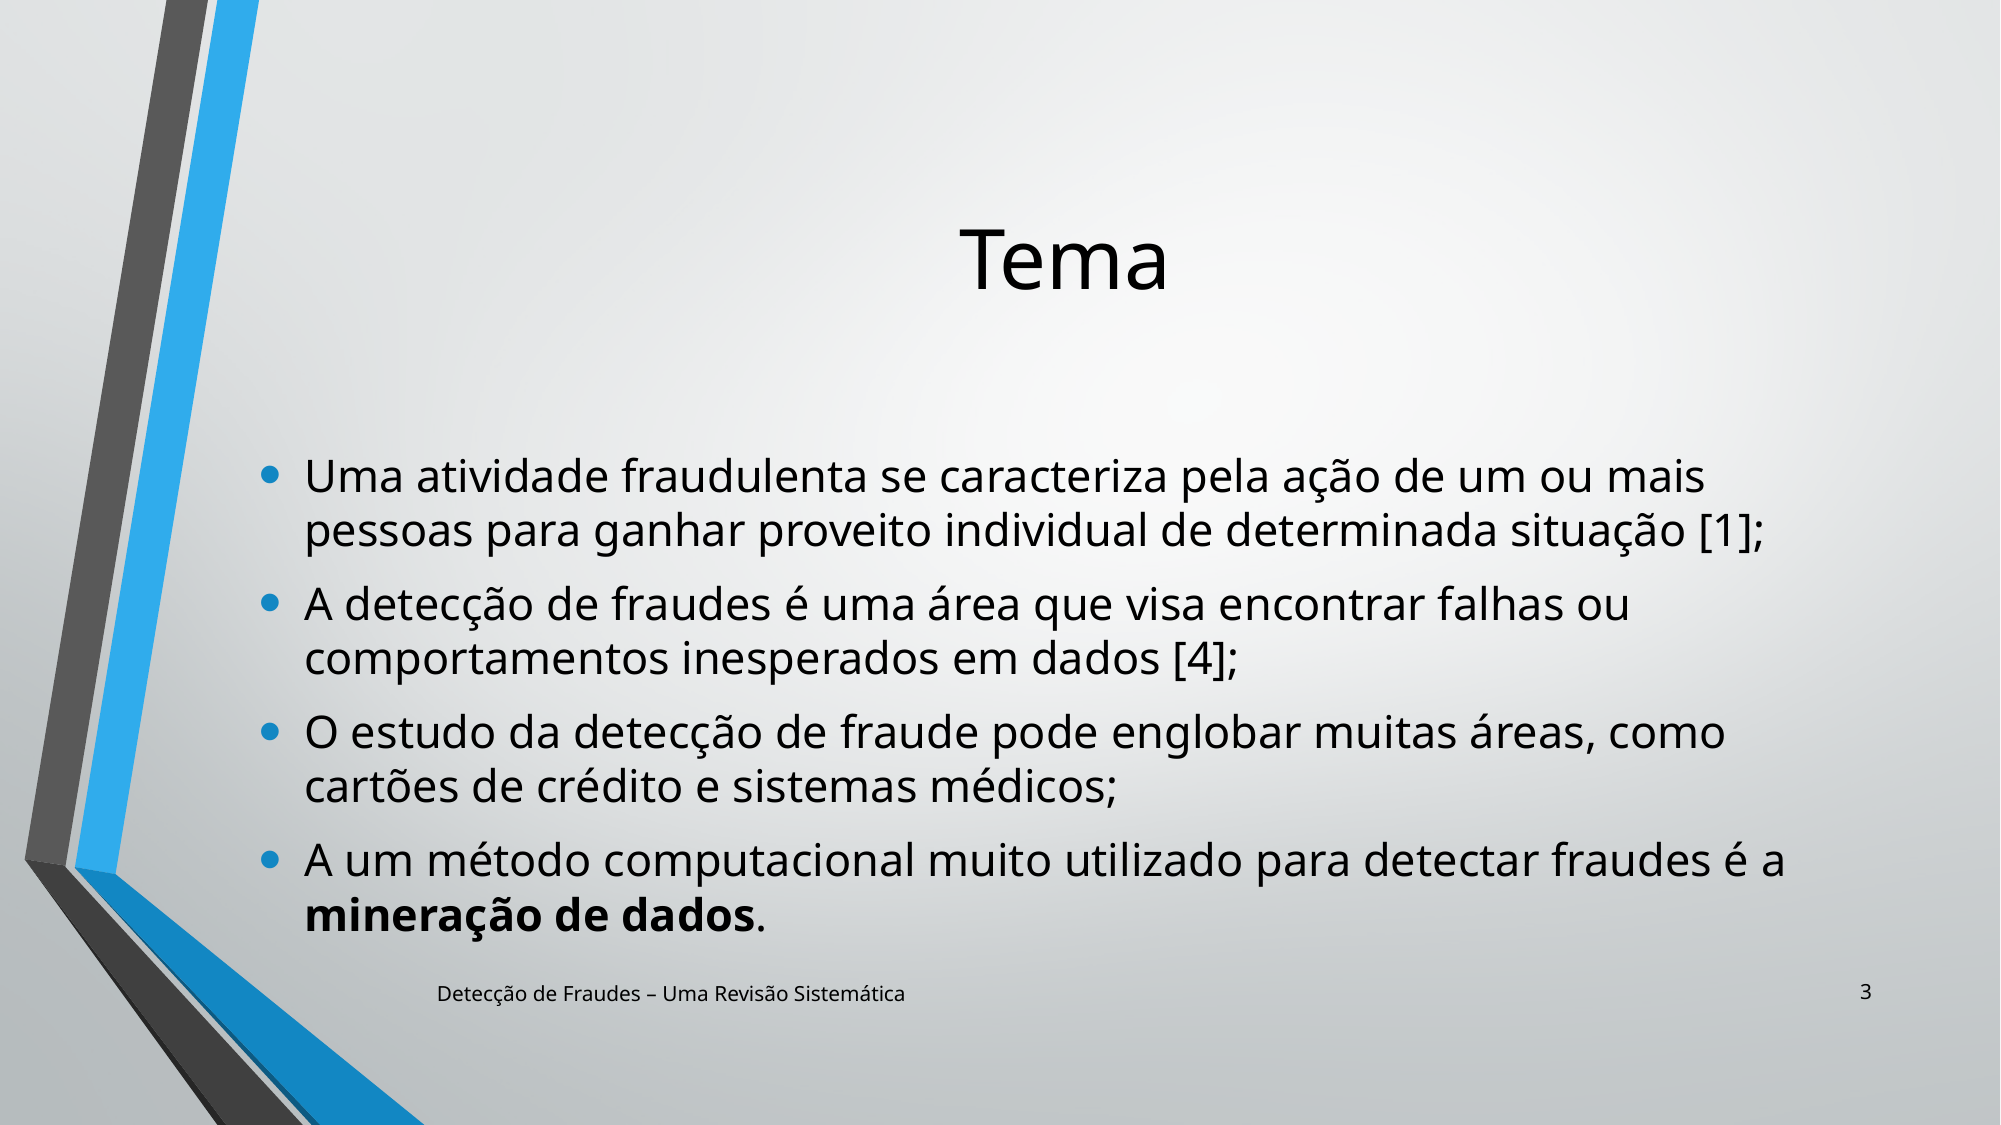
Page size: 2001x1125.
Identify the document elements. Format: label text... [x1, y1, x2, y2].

slide_number 3 [1796, 962, 1887, 1023]
footer Detecção de Fraudes – Uma Revisão Sistemática [421, 965, 1584, 1025]
title Tema [243, 112, 1887, 400]
list Uma atividade fraudulenta se caracteriza pela ação de um ou mais pessoas para ganhar proveito individual de determinada situação [1]; A detecção de fraudes é uma área que visa encontrar falhas ou comportamentos inesperados em dados [4]; O estudo da detecção de fraude pode englobar muitas áreas, como cartões de crédito e sistemas médicos; A um método computacional muito utilizado para detectar fraudes é a mineração de dados. [243, 437, 1887, 950]
